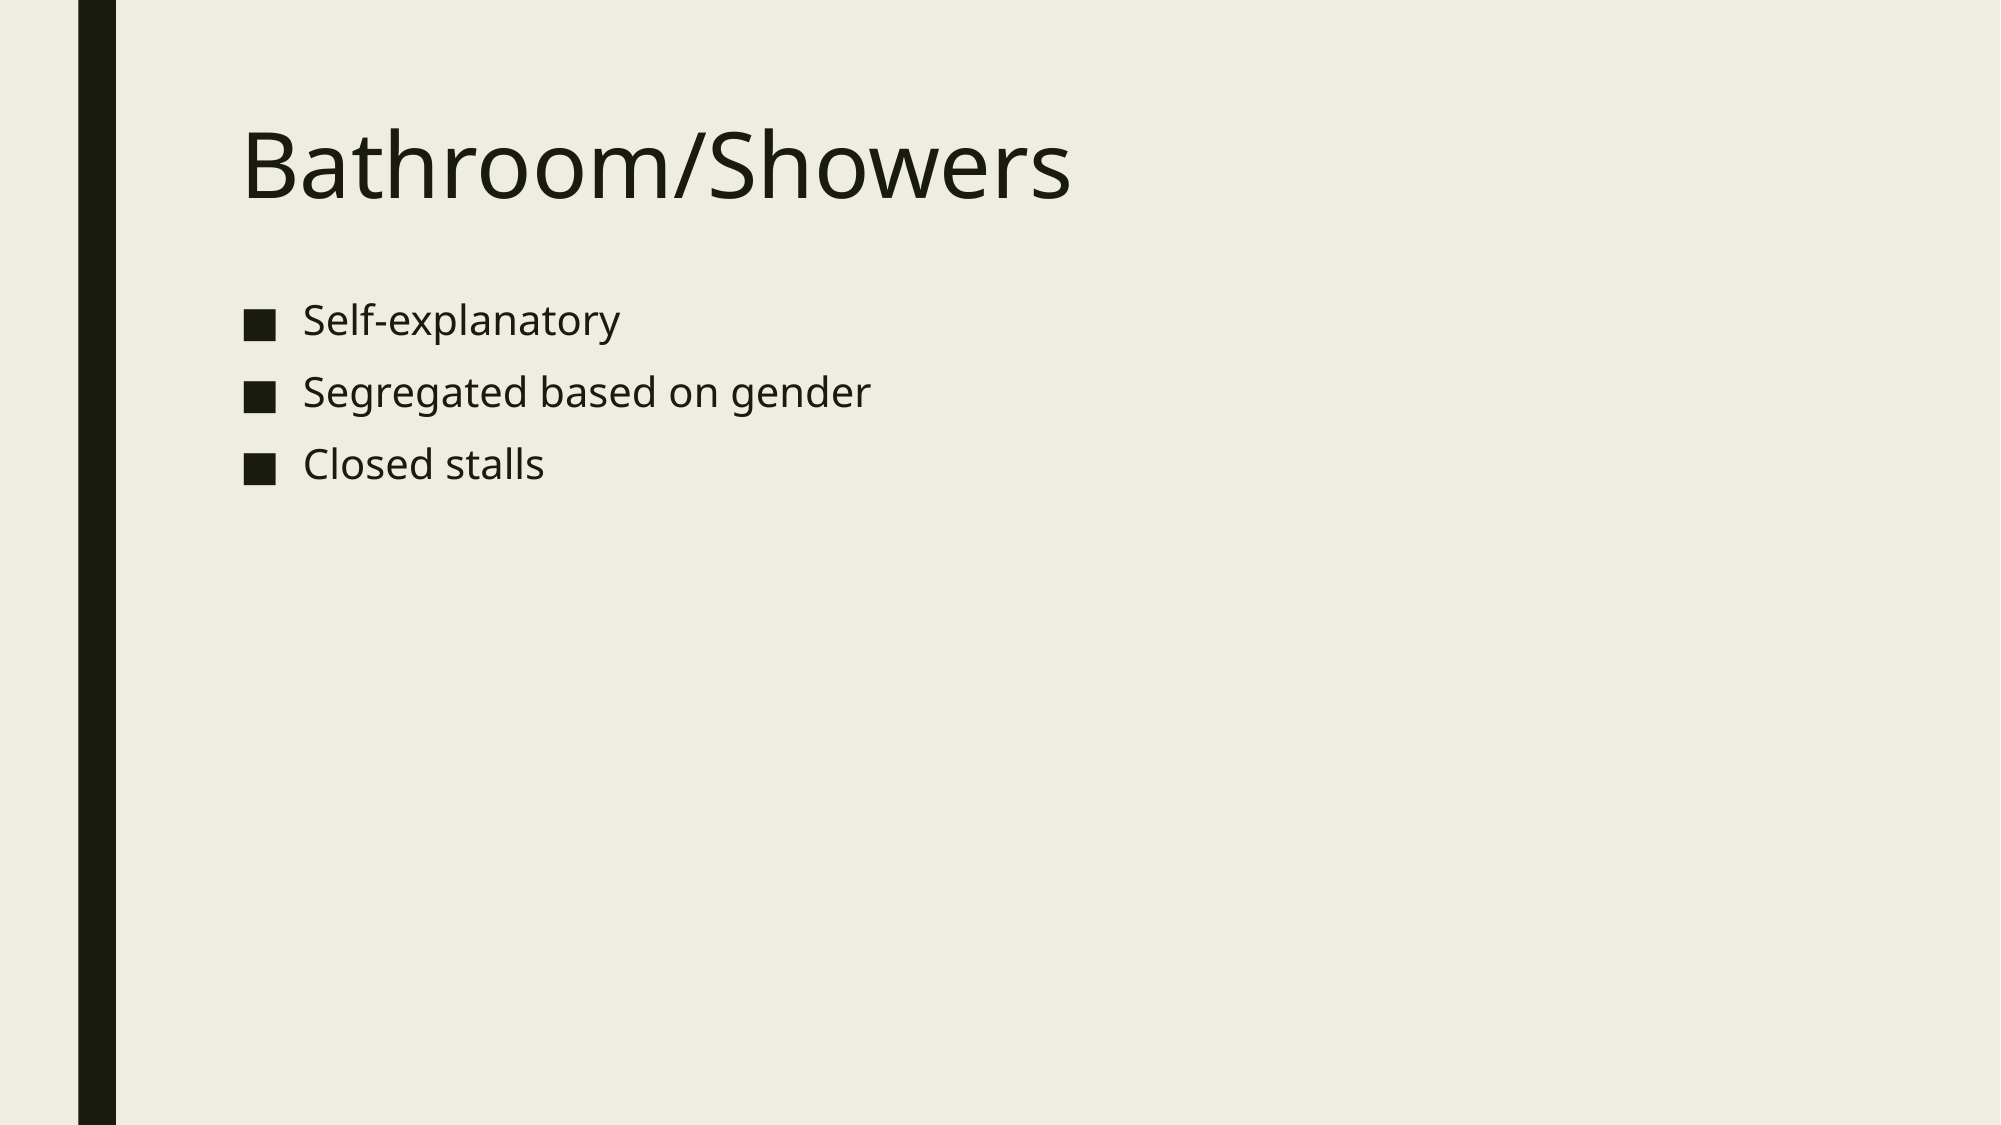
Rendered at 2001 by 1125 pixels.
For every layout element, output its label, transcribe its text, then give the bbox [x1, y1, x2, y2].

list Self-explanatory Segregated based on gender Closed stalls [225, 290, 1800, 963]
title Bathroom/Showers [225, 112, 1800, 274]
